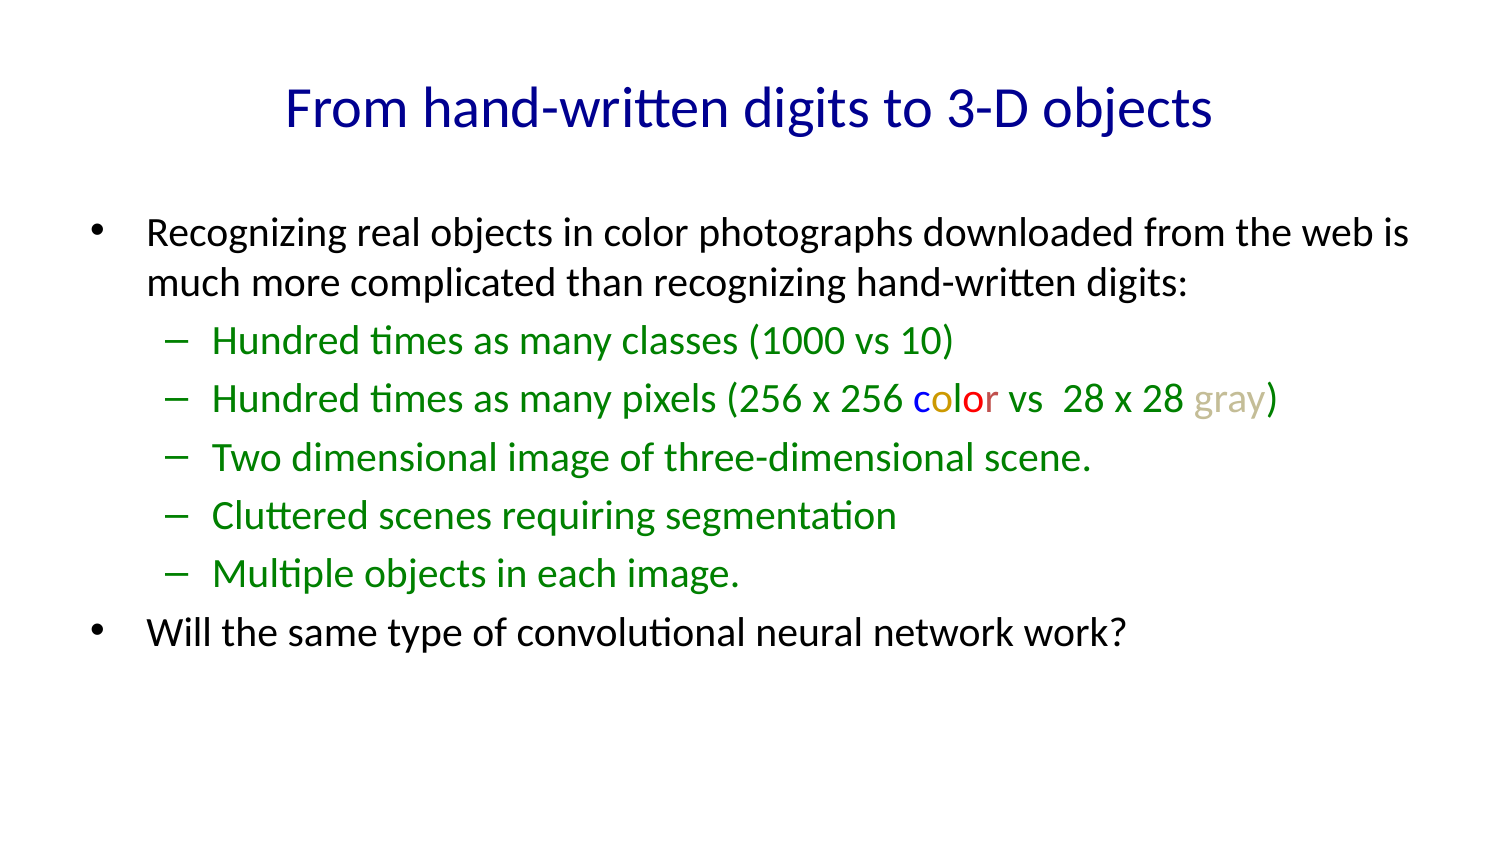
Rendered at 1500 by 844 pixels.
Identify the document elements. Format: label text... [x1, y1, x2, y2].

list Recognizing real objects in color photographs downloaded from the web is much more complicated than recognizing hand-written digits: Hundred times as many classes (1000 vs 10) Hundred times as many pixels (256 x 256 color vs 28 x 28 gray) Two dimensional image of three-dimensional scene. Cluttered scenes requiring segmentation Multiple objects in each image. Will the same type of convolutional neural network work? [75, 196, 1447, 754]
title From hand-written digits to 3-D objects [75, 33, 1425, 175]
